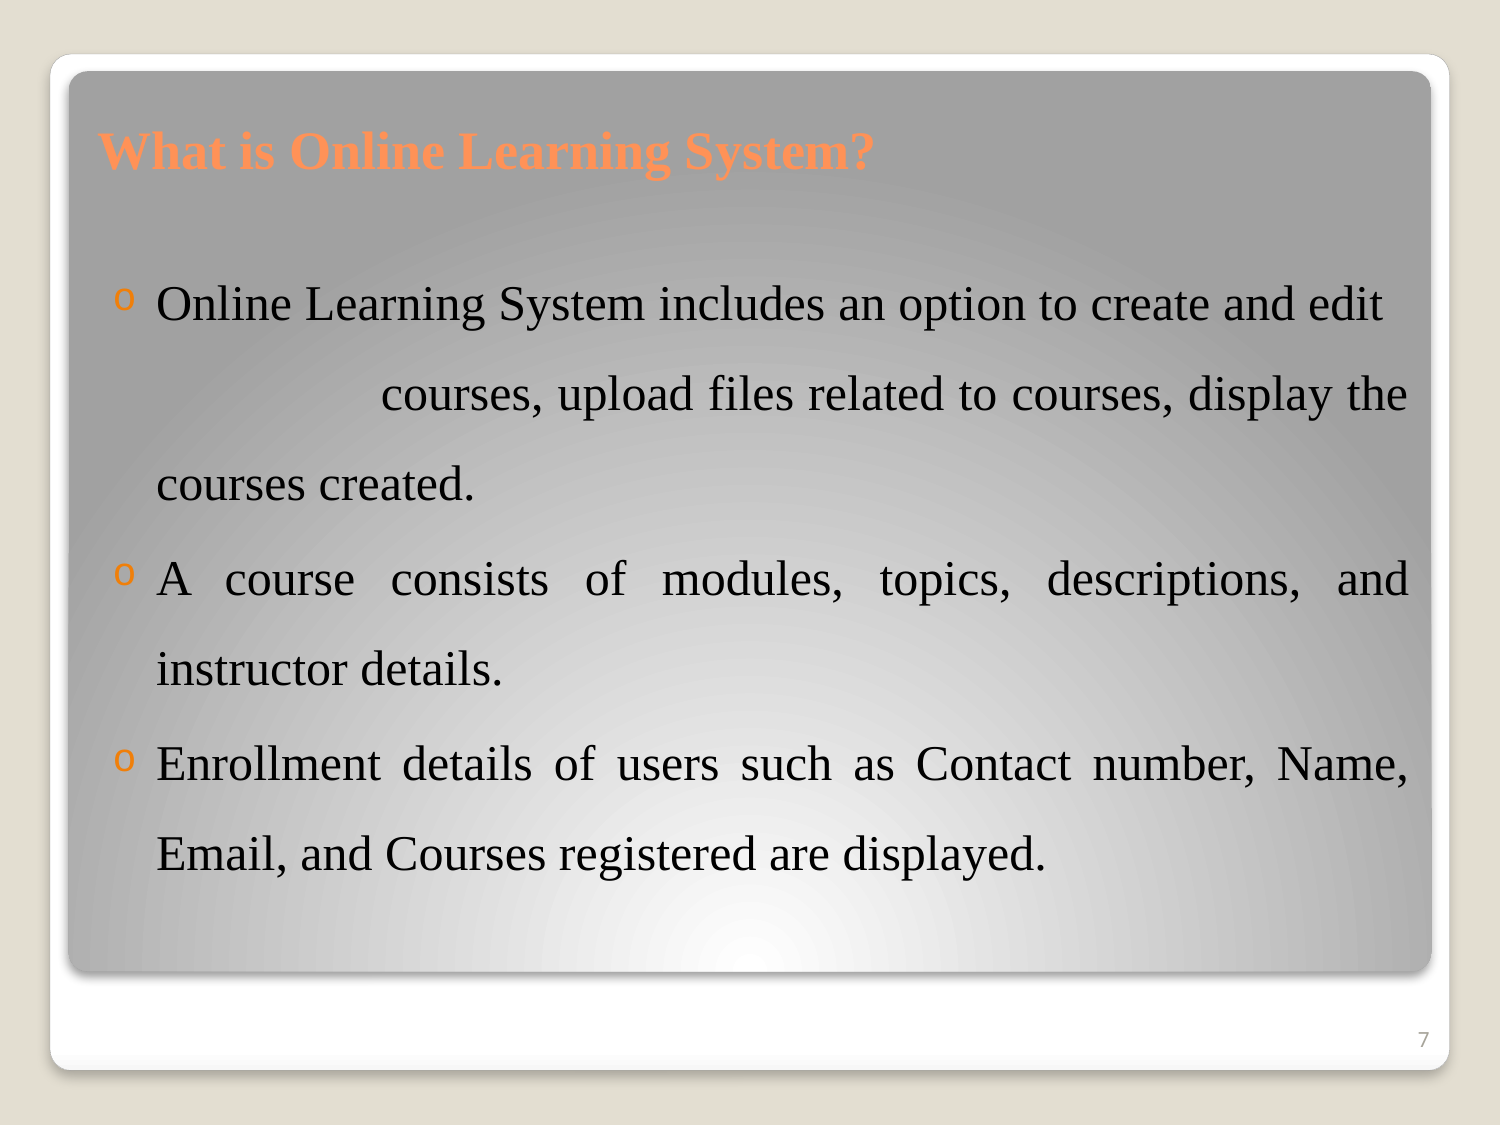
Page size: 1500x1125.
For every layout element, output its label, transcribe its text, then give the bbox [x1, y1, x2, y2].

slide_number 7 [1369, 1002, 1445, 1063]
title What is Online Learning System? [82, 75, 1425, 188]
list Online Learning System includes an option to create and edit courses, upload files related to courses, display the courses created. A course consists of modules, topics, descriptions, and instructor details. Enrollment details of users such as Contact number, Name, Email, and Courses registered are displayed. [82, 224, 1425, 950]
